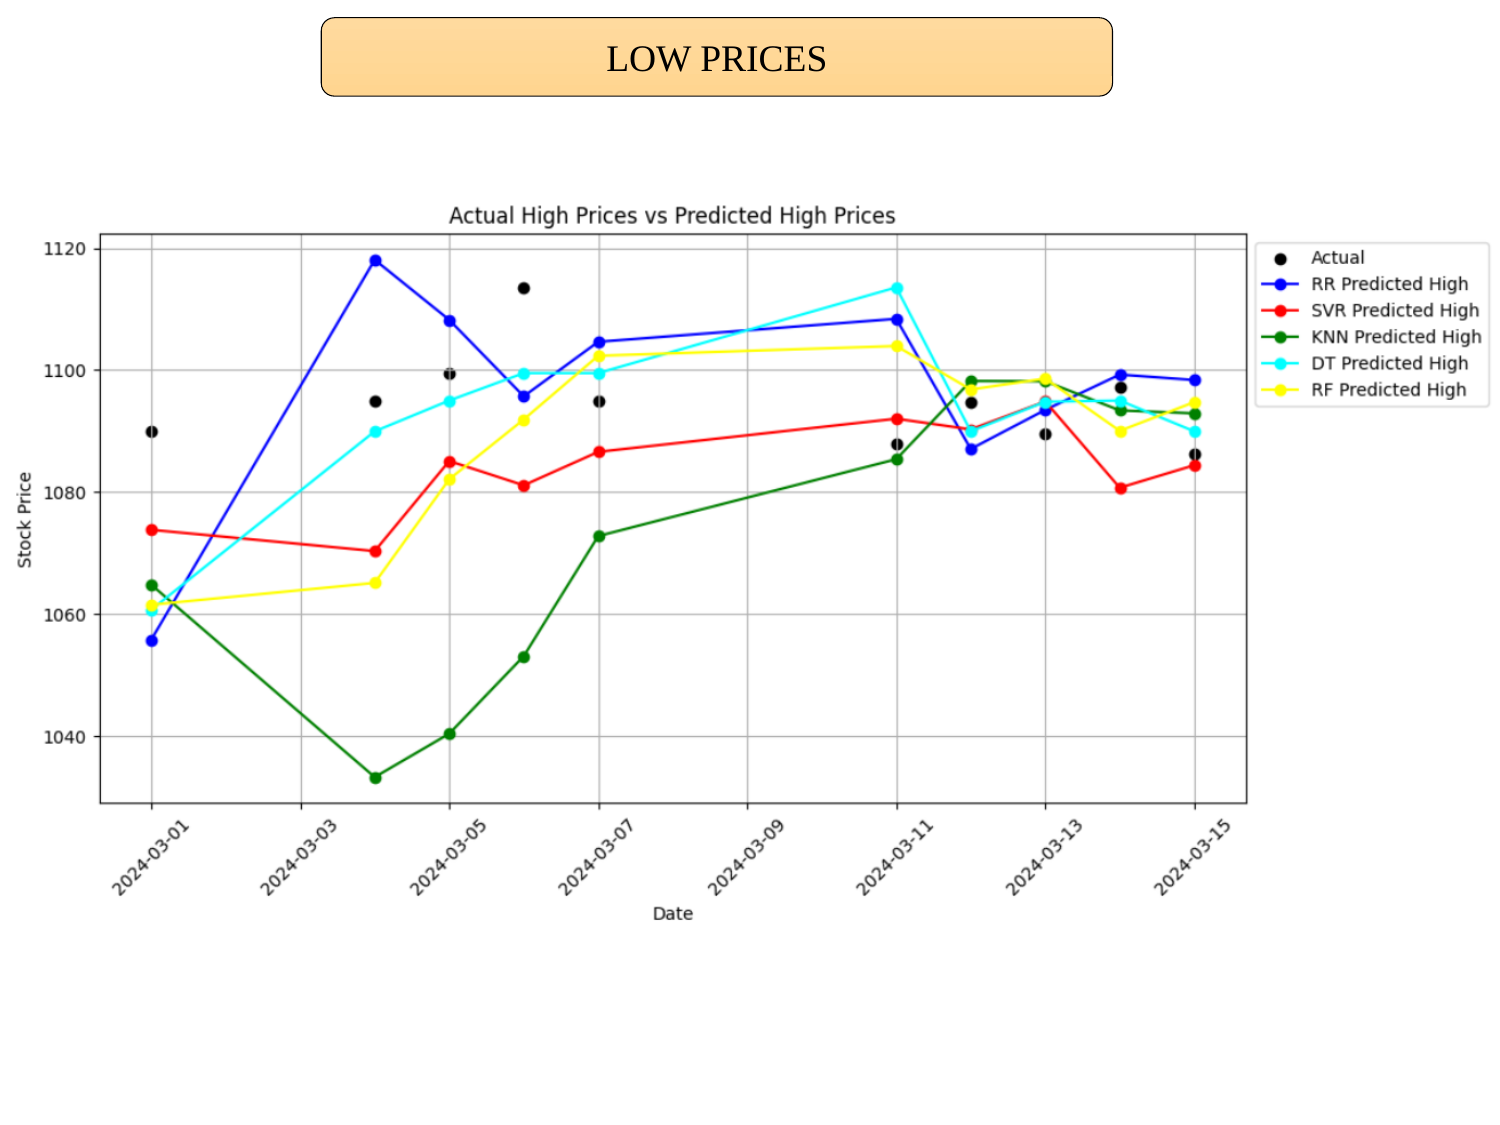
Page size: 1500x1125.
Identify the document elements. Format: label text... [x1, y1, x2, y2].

text_box LOW PRICES [320, 17, 1114, 97]
picture [0, 190, 1500, 934]
